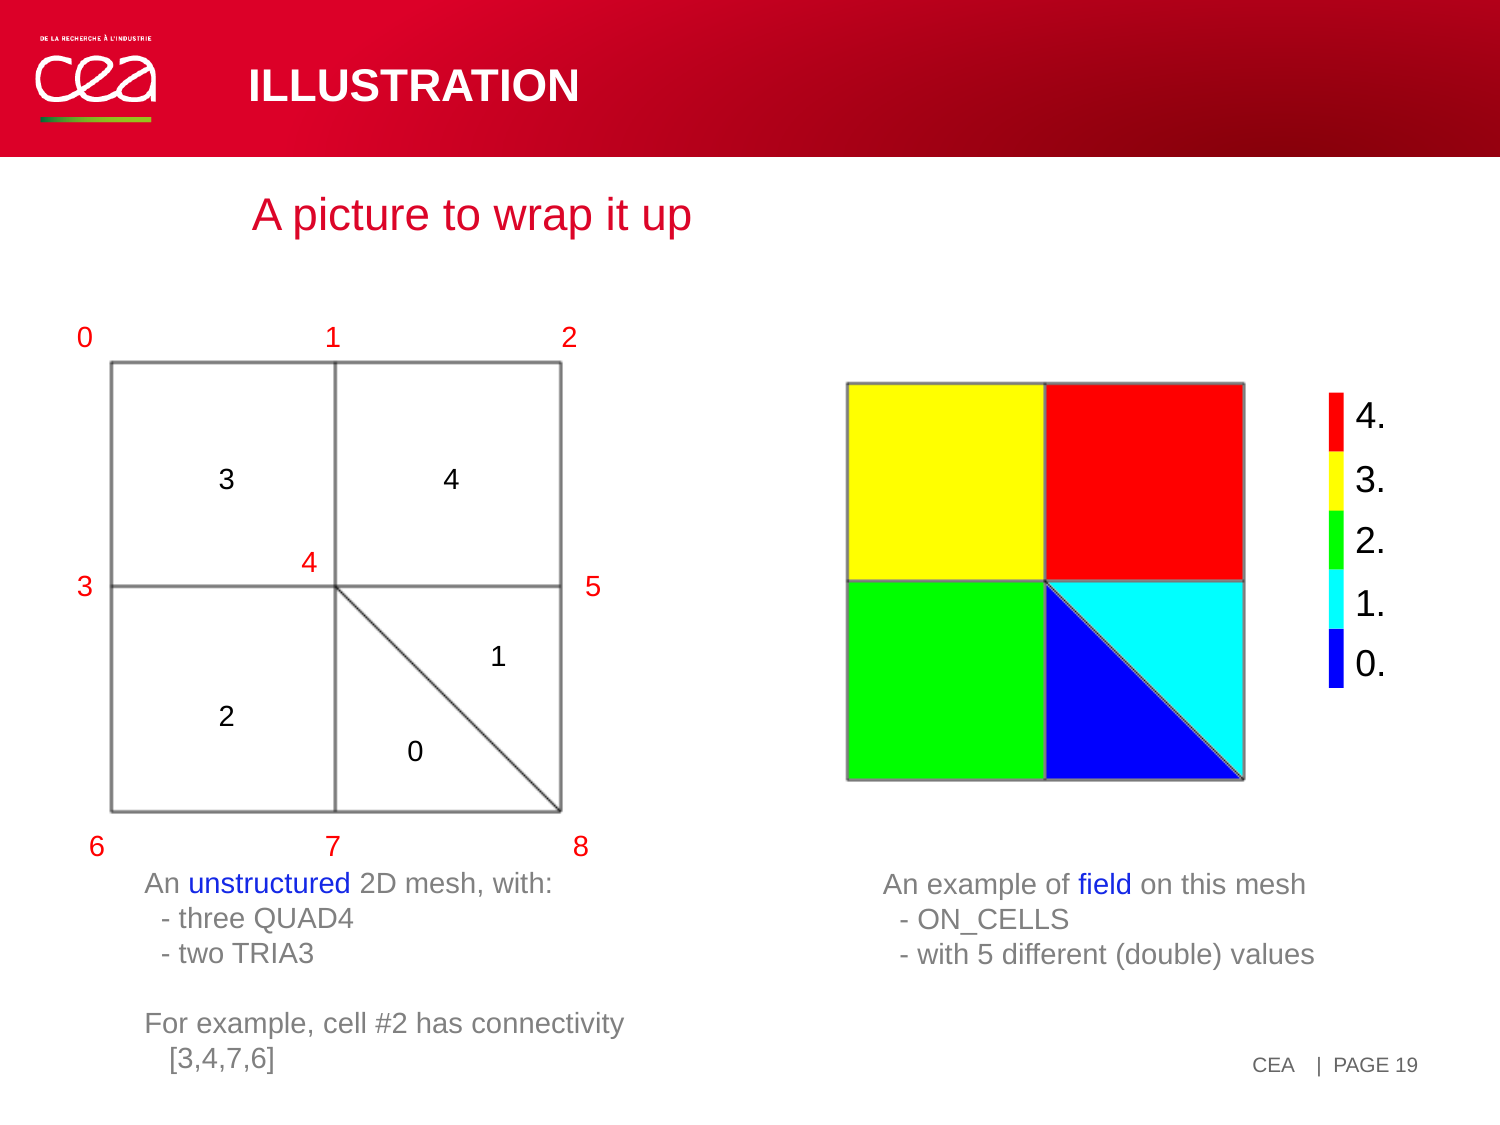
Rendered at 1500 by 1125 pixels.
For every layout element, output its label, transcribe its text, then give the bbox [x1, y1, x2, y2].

slide_number 14 avril 2021 [94, 1034, 333, 1095]
picture [0, 0, 1500, 157]
text_box An example of field on this mesh - ON_CELLS - with 5 different (double) values [868, 857, 1430, 978]
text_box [832, 368, 1500, 796]
footer CEA [336, 1034, 1311, 1095]
text_box An unstructured 2D mesh, with: - three QUAD4 - two TRIA3 For example, cell #2 has connectivity [3,4,7,6] [129, 857, 739, 1082]
list A picture to wrap it up [100, 184, 1441, 1035]
slide_number | PAGE 19 [1316, 1034, 1500, 1094]
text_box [58, 309, 639, 878]
title Illustration [248, 8, 1436, 158]
